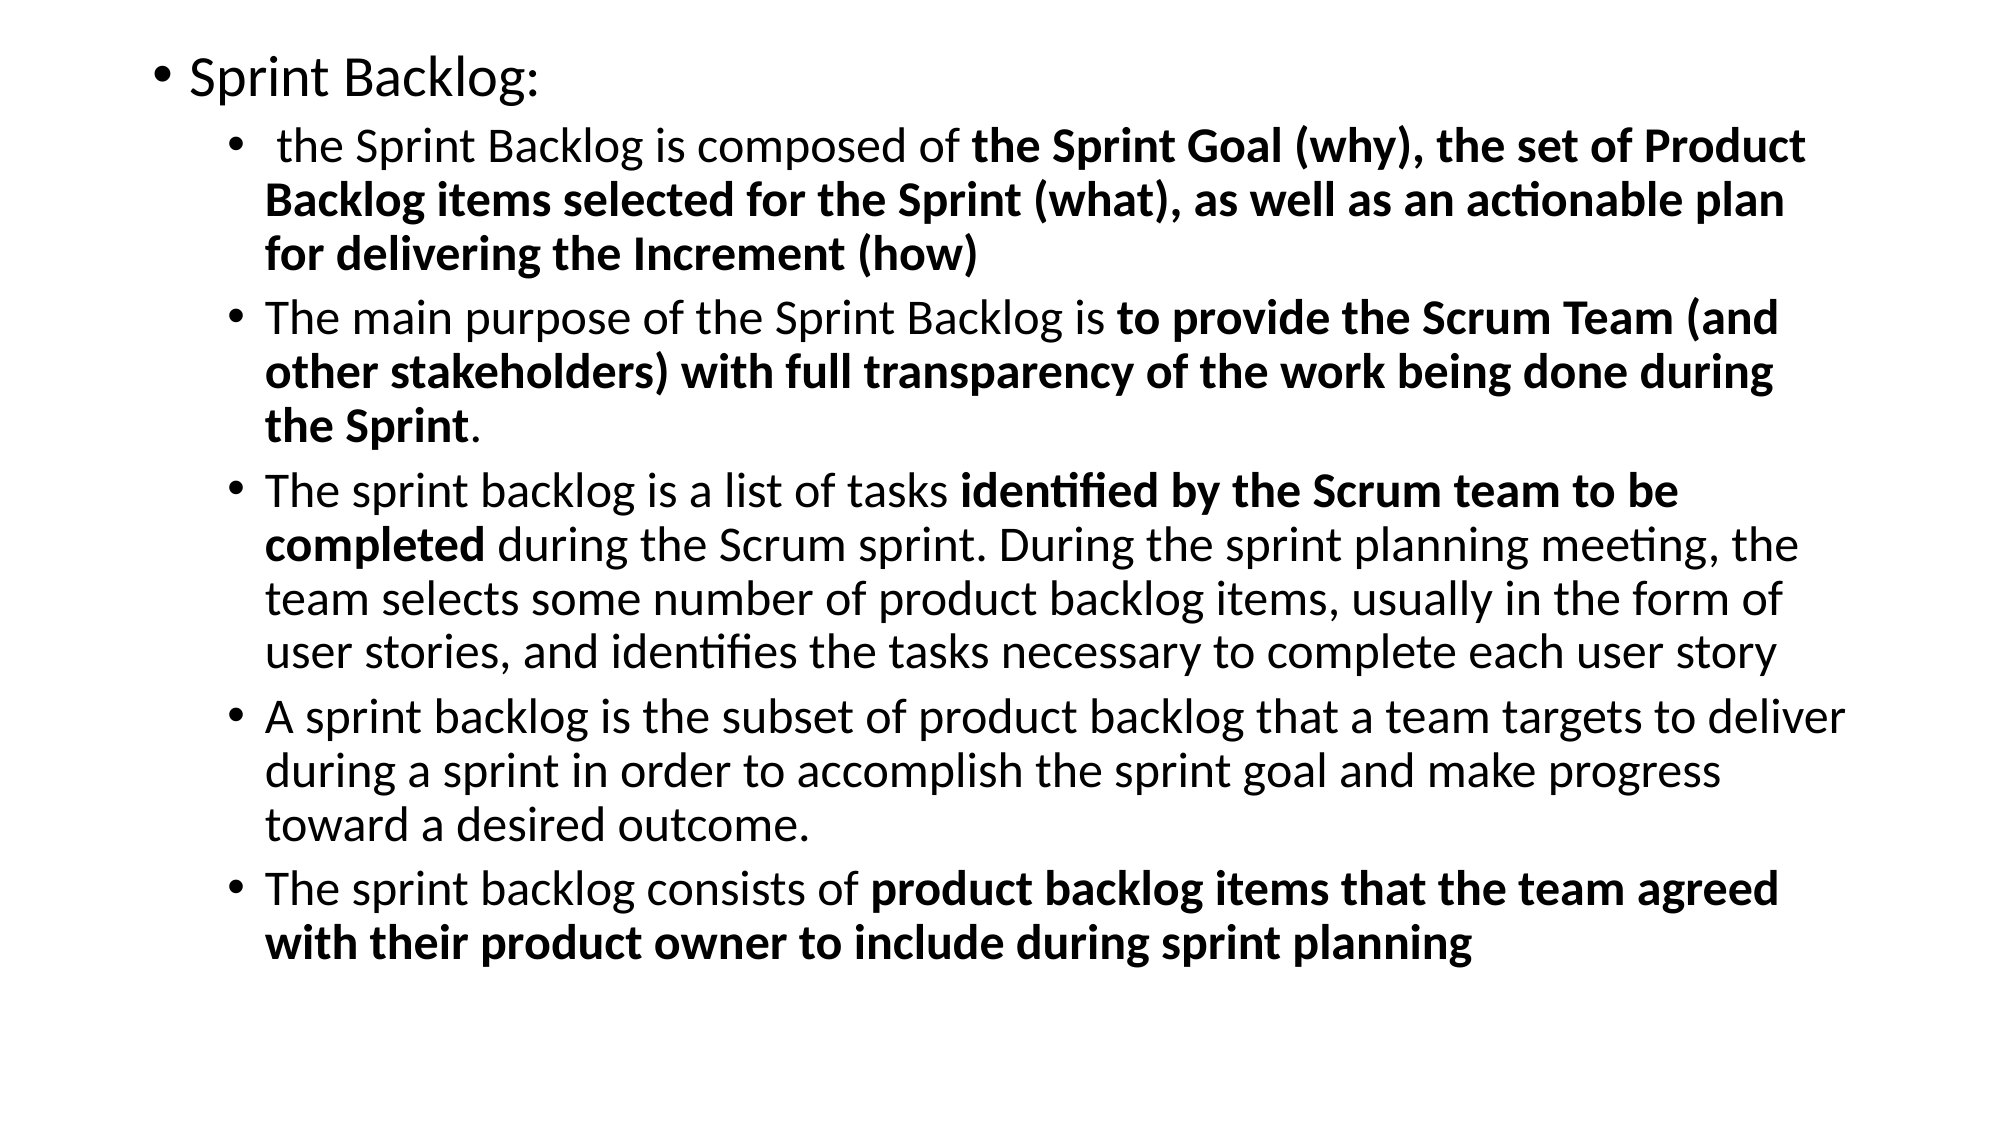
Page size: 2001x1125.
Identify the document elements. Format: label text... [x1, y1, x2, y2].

list Sprint Backlog: the Sprint Backlog is composed of the Sprint Goal (why), the set of Product Backlog items selected for the Sprint (what), as well as an actionable plan for delivering the Increment (how) The main purpose of the Sprint Backlog is to provide the Scrum Team (and other stakeholders) with full transparency of the work being done during the Sprint. The sprint backlog is a list of tasks identified by the Scrum team to be completed during the Scrum sprint. During the sprint planning meeting, the team selects some number of product backlog items, usually in the form of user stories, and identifies the tasks necessary to complete each user story A sprint backlog is the subset of product backlog that a team targets to deliver during a sprint in order to accomplish the sprint goal and make progress toward a desired outcome. The sprint backlog consists of product backlog items that the team agreed with their product owner to include during sprint planning [137, 38, 1863, 1014]
